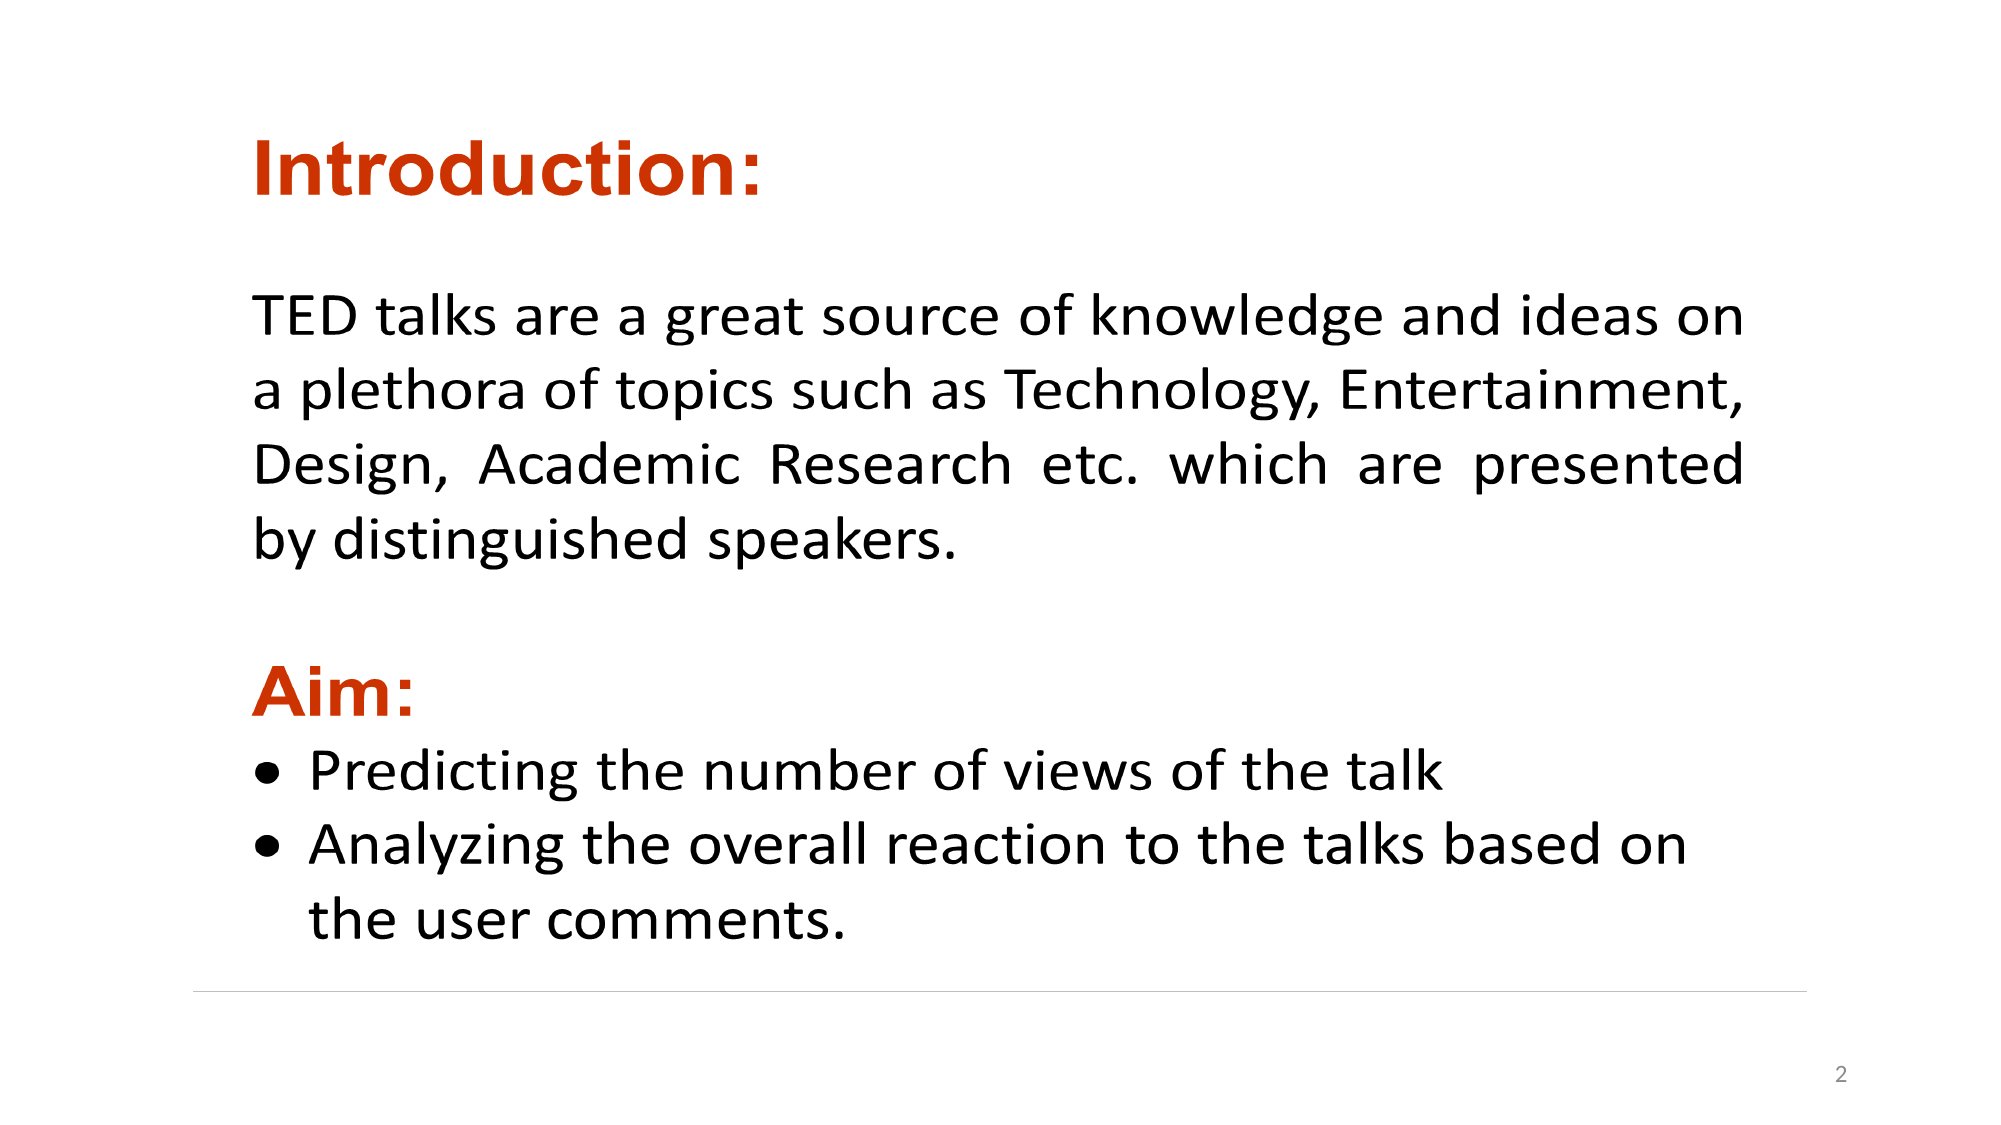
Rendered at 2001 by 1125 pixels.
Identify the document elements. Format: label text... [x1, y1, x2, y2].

picture [193, 65, 1807, 992]
slide_number 2 [1412, 1042, 1863, 1103]
